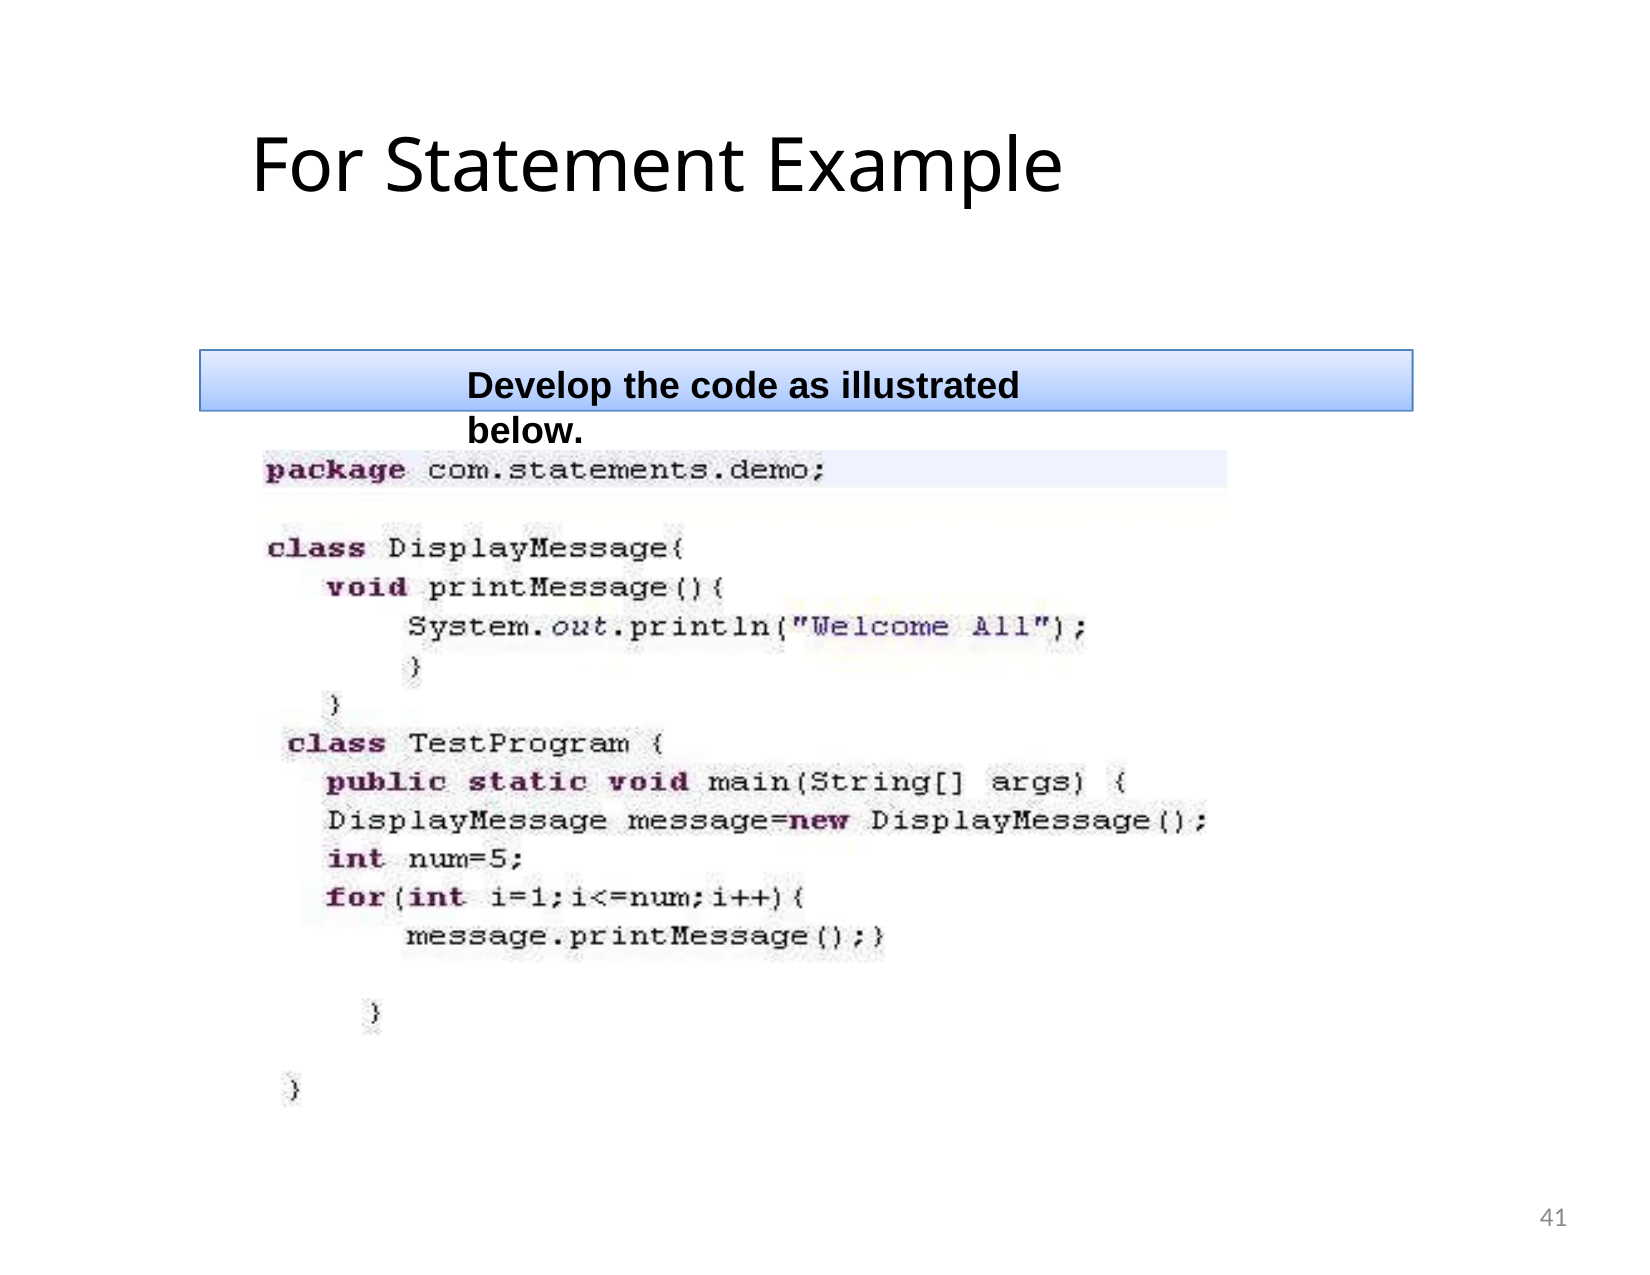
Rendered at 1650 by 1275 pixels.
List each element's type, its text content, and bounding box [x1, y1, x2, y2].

text_box [262, 637, 1288, 1117]
text_box Develop the code as illustrated below. [464, 361, 1148, 452]
text_box [262, 449, 1288, 637]
text_box [201, 351, 1411, 409]
slide_number 41 [1182, 845, 1568, 1275]
text_box [199, 349, 1414, 412]
title For Statement Example [0, 55, 1282, 268]
